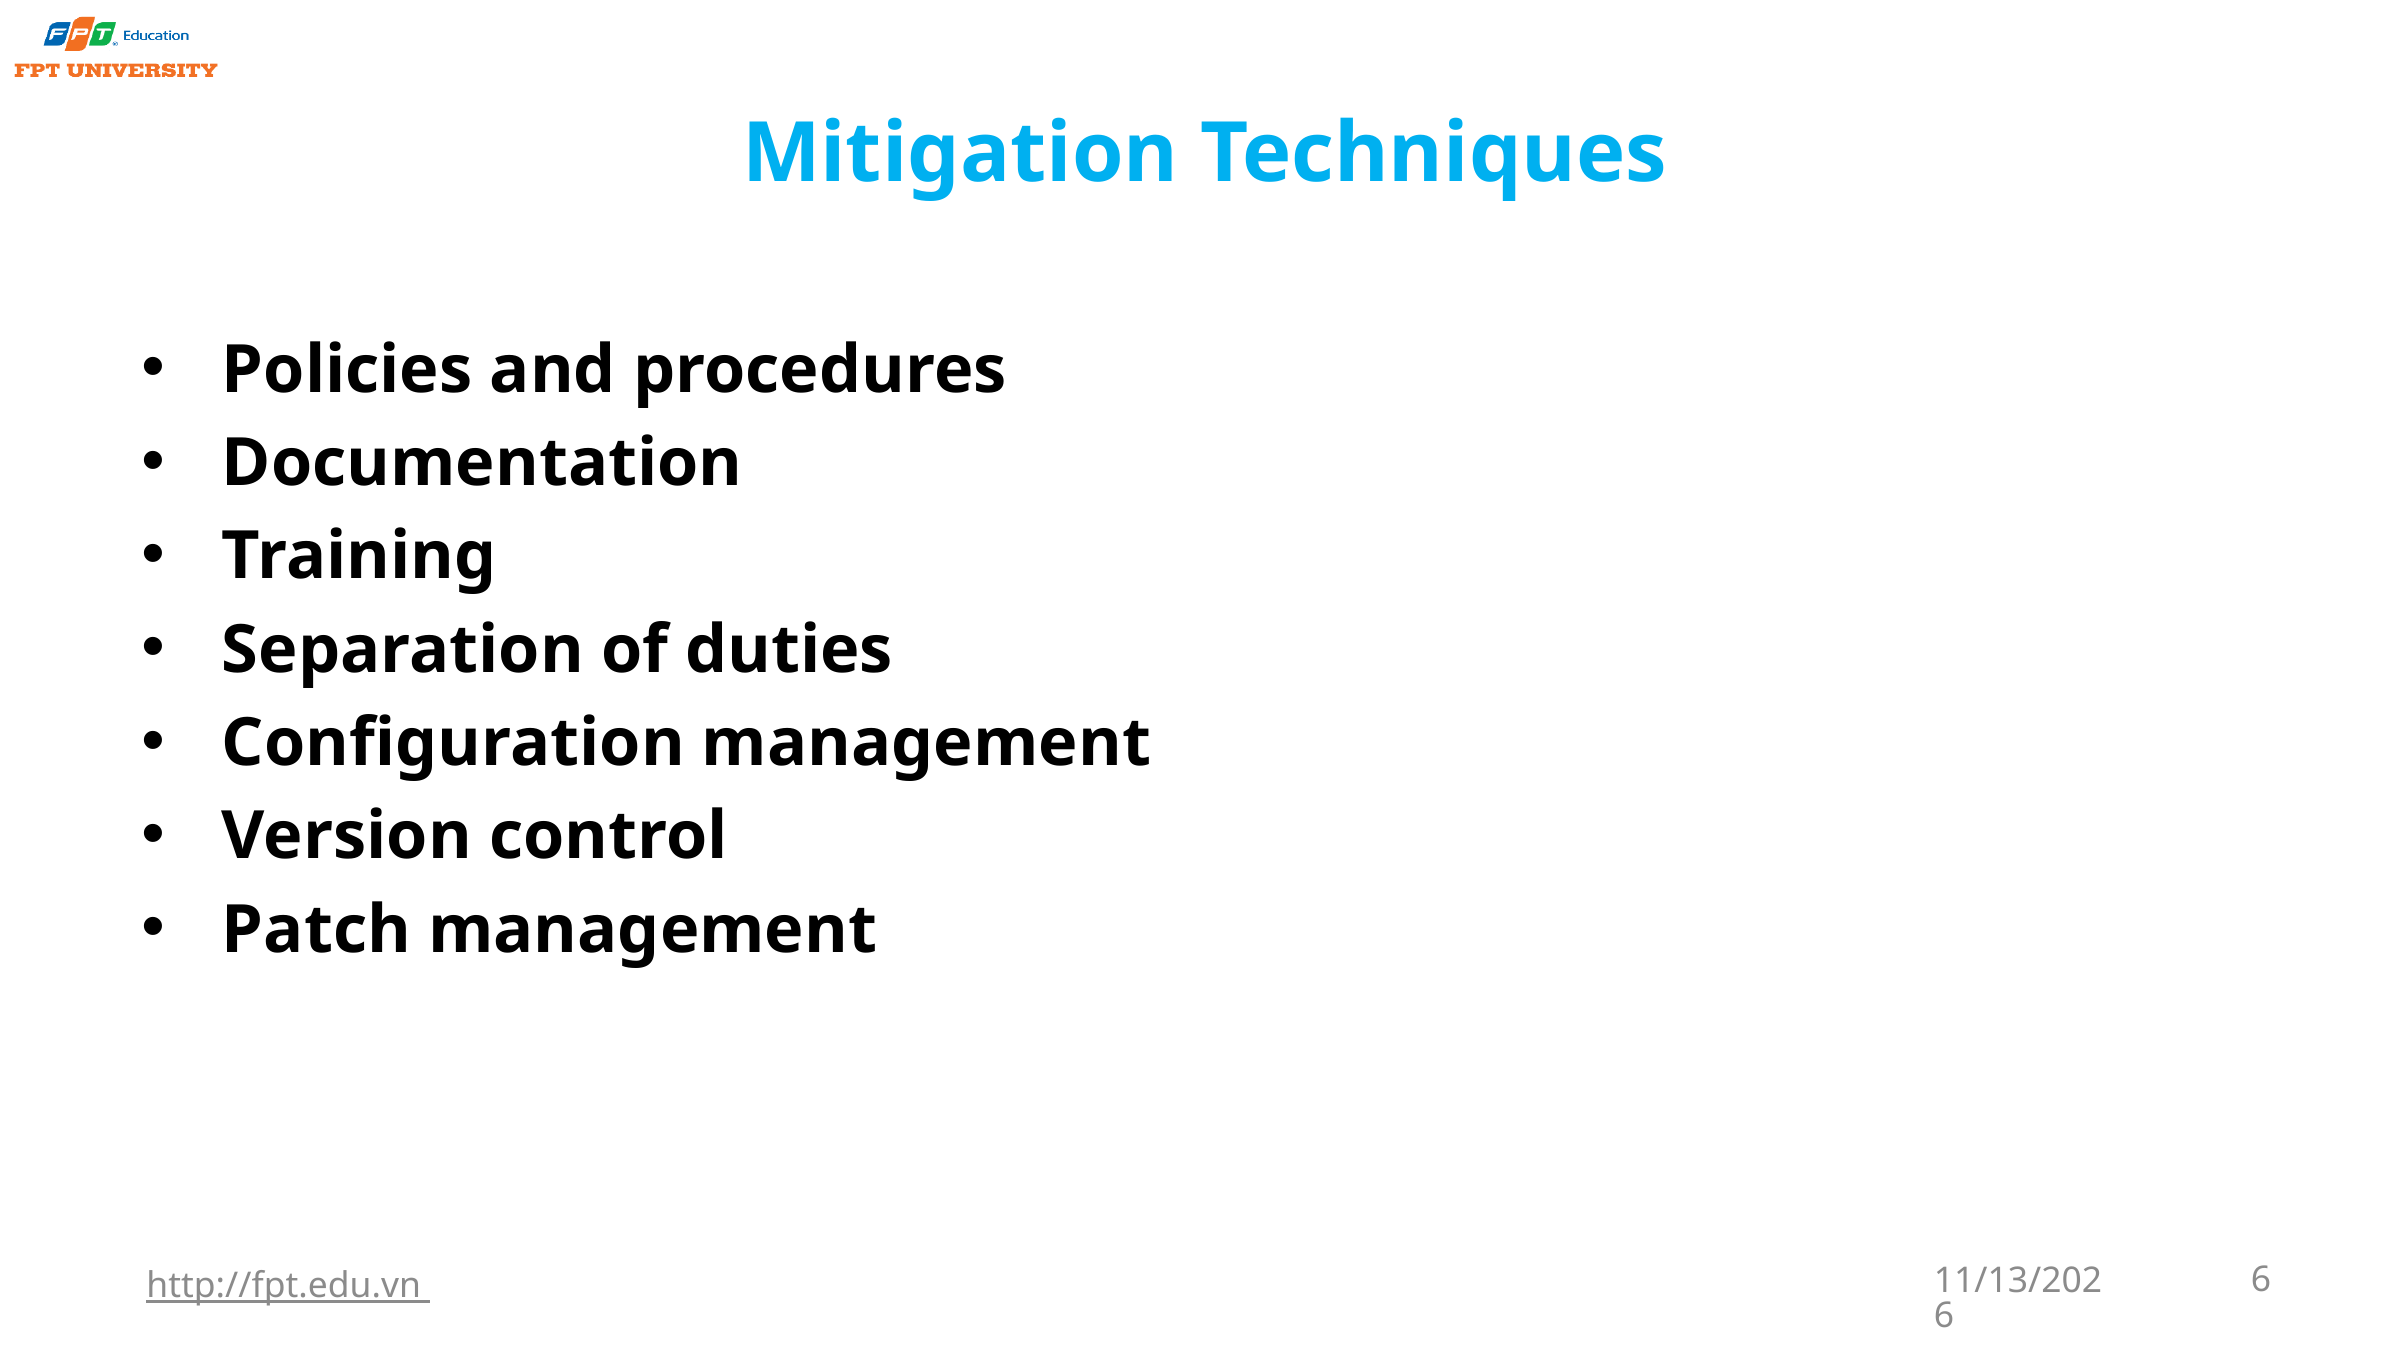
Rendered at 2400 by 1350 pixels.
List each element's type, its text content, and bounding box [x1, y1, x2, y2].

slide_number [1912, 1250, 2138, 1313]
picture [0, 0, 225, 93]
slide_number 6 [2175, 1250, 2293, 1312]
title Mitigation Techniques [125, 36, 2285, 262]
footer http://fpt.edu.vn [125, 1250, 885, 1322]
list Policies and procedures Documentation Training Separation of duties Configuration management Version control Patch management [120, 315, 2280, 1206]
